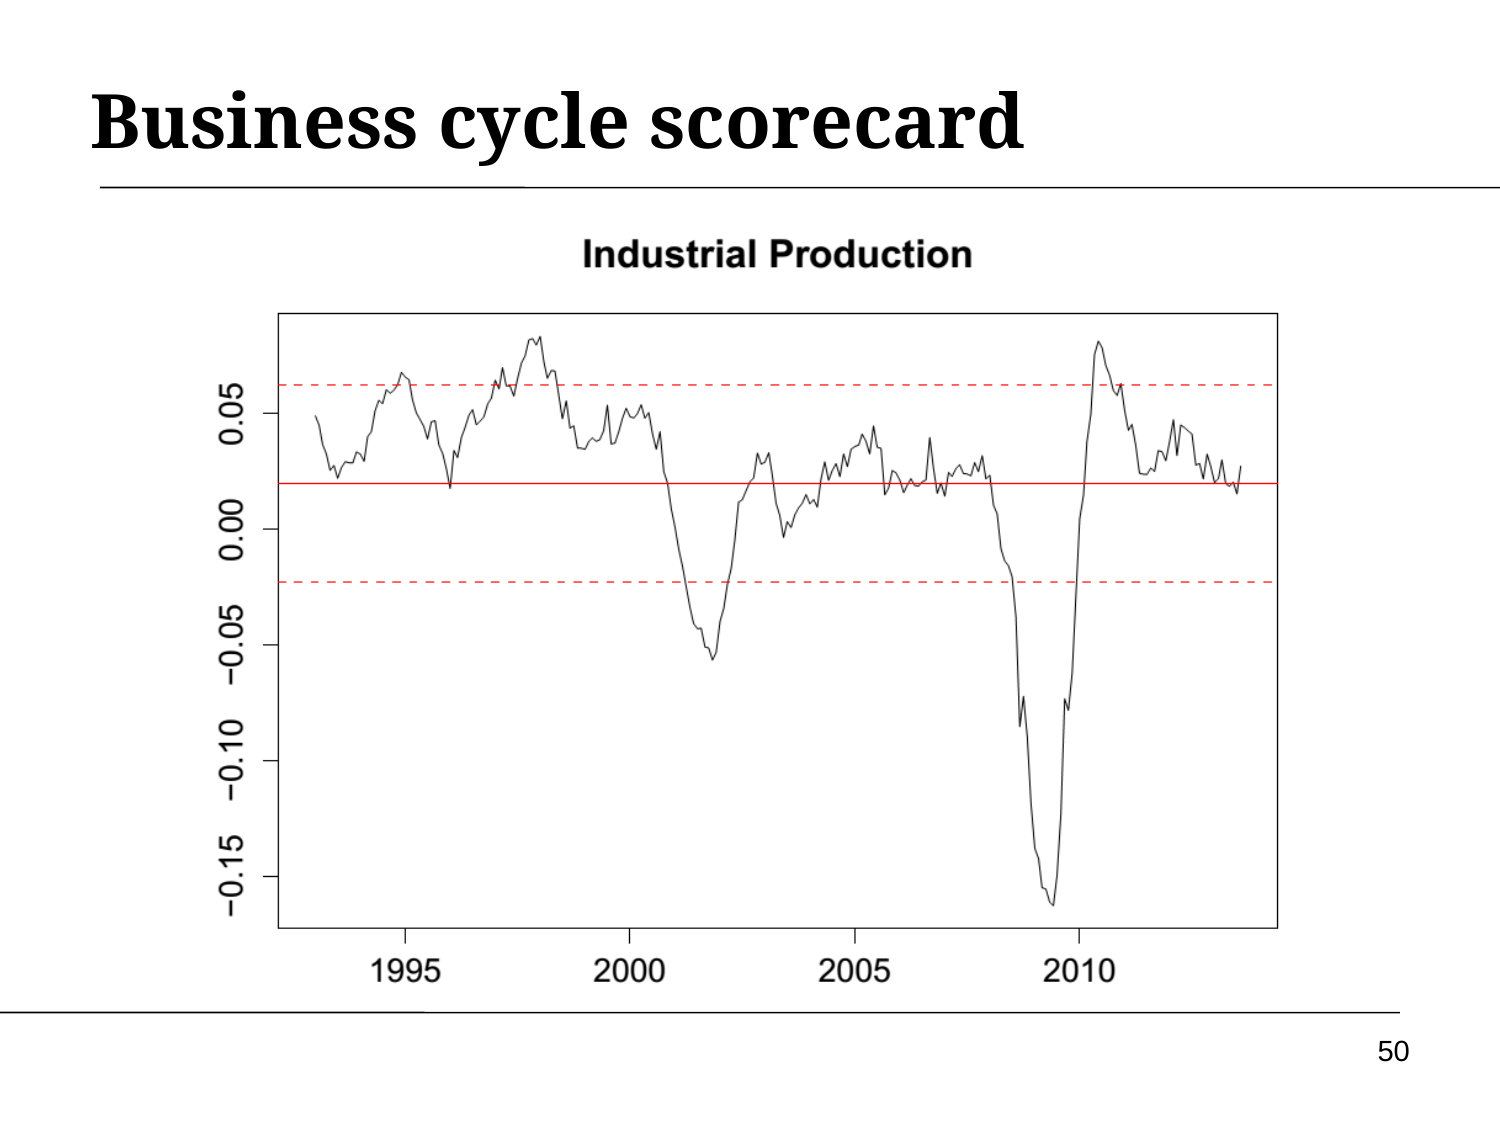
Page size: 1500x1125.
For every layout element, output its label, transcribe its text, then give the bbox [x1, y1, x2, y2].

slide_number 50 [1074, 1024, 1426, 1103]
picture [183, 227, 1314, 993]
title Business cycle scorecard [74, 49, 1426, 188]
